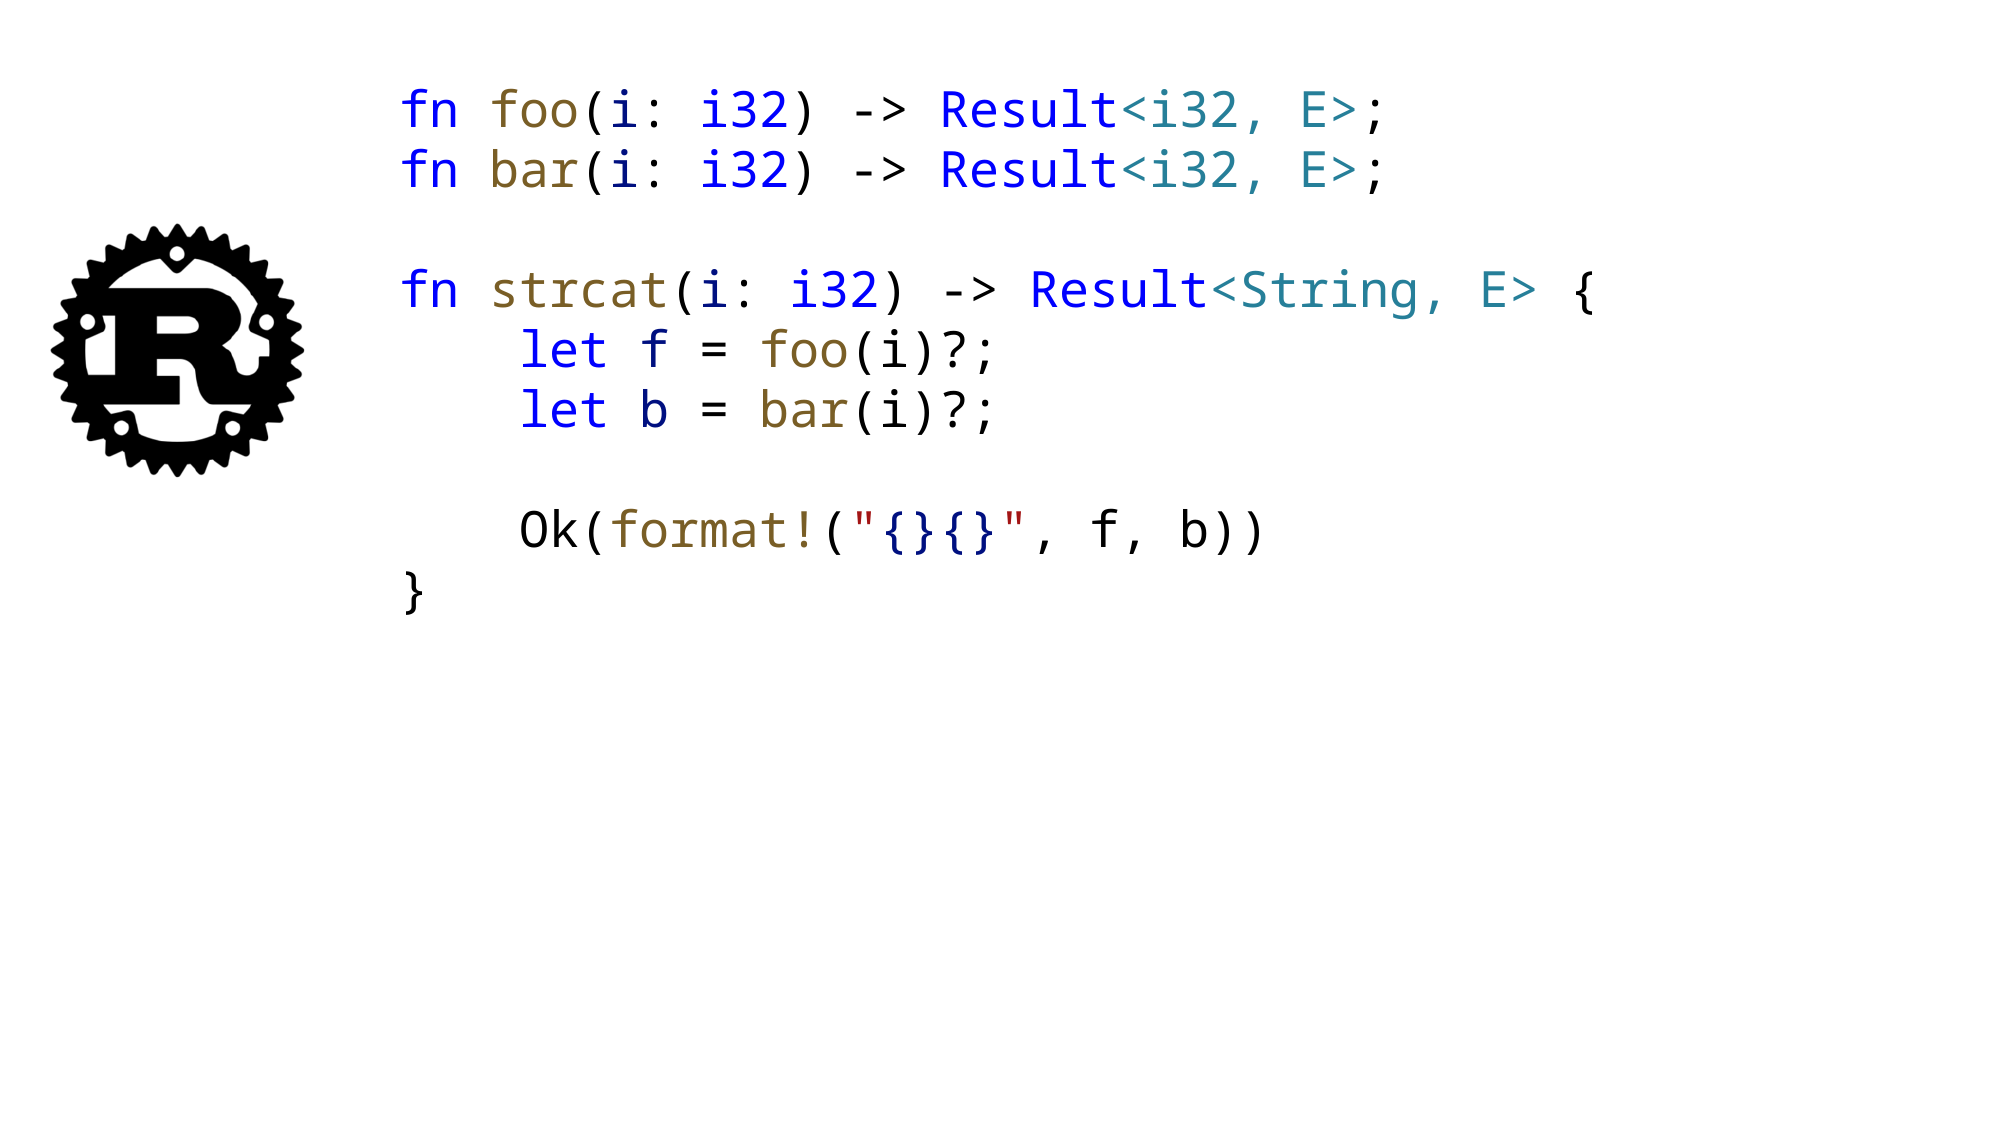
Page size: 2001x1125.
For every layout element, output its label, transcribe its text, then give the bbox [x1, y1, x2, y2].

picture [49, 222, 305, 478]
text_box fn foo(i: i32) -> Result<i32, E>; fn bar(i: i32) -> Result<i32, E>; fn strcat(i: i32) -> Result<String, E> { let f = foo(i)?; let b = bar(i)?; Ok(format!("{}{}", f, b)) } [385, 70, 1615, 625]
